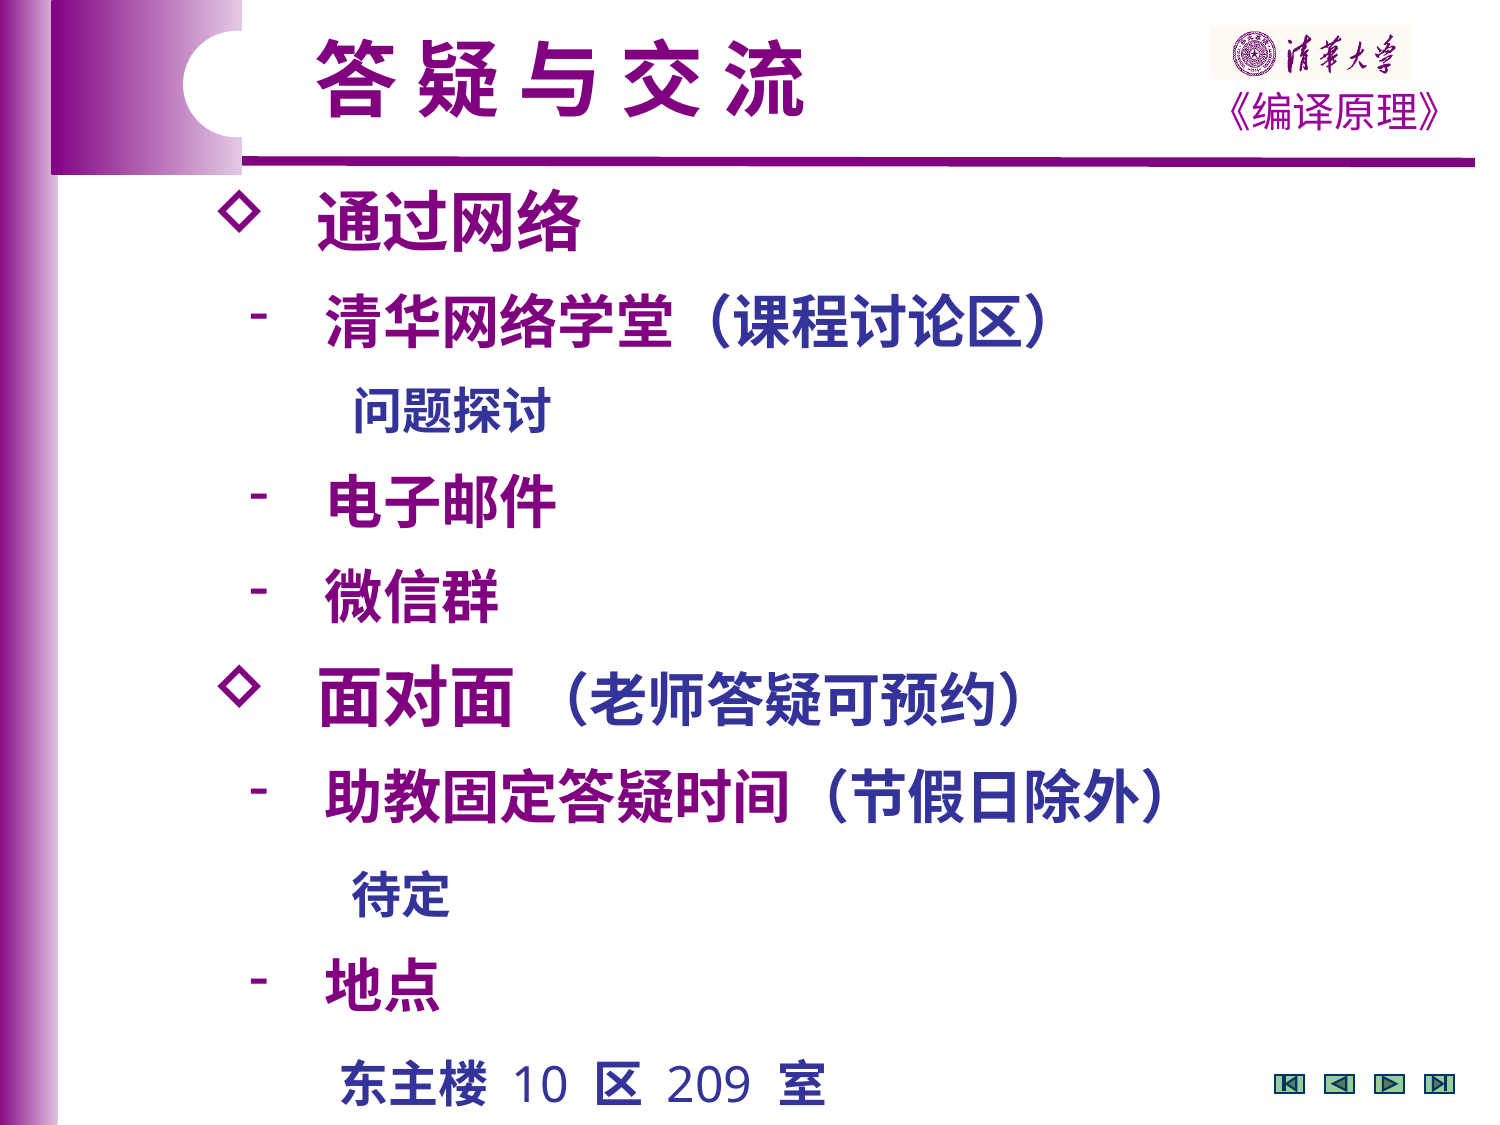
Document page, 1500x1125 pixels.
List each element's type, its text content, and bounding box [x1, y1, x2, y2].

text_box [1274, 1074, 1305, 1093]
text_box [1324, 1074, 1355, 1093]
text_box [1374, 1074, 1405, 1093]
text_box 答 疑 与 交 流 [299, 31, 822, 136]
text_box [1424, 1074, 1455, 1093]
picture [1210, 26, 1412, 79]
text_box 通过网络 清华网络学堂（课程讨论区） 问题探讨 电子邮件 微信群 面对面 （老师答疑可预约） 助教固定答疑时间（节假日除外） 待定 地点 东主楼 10 区 209 室 [194, 172, 1377, 1122]
